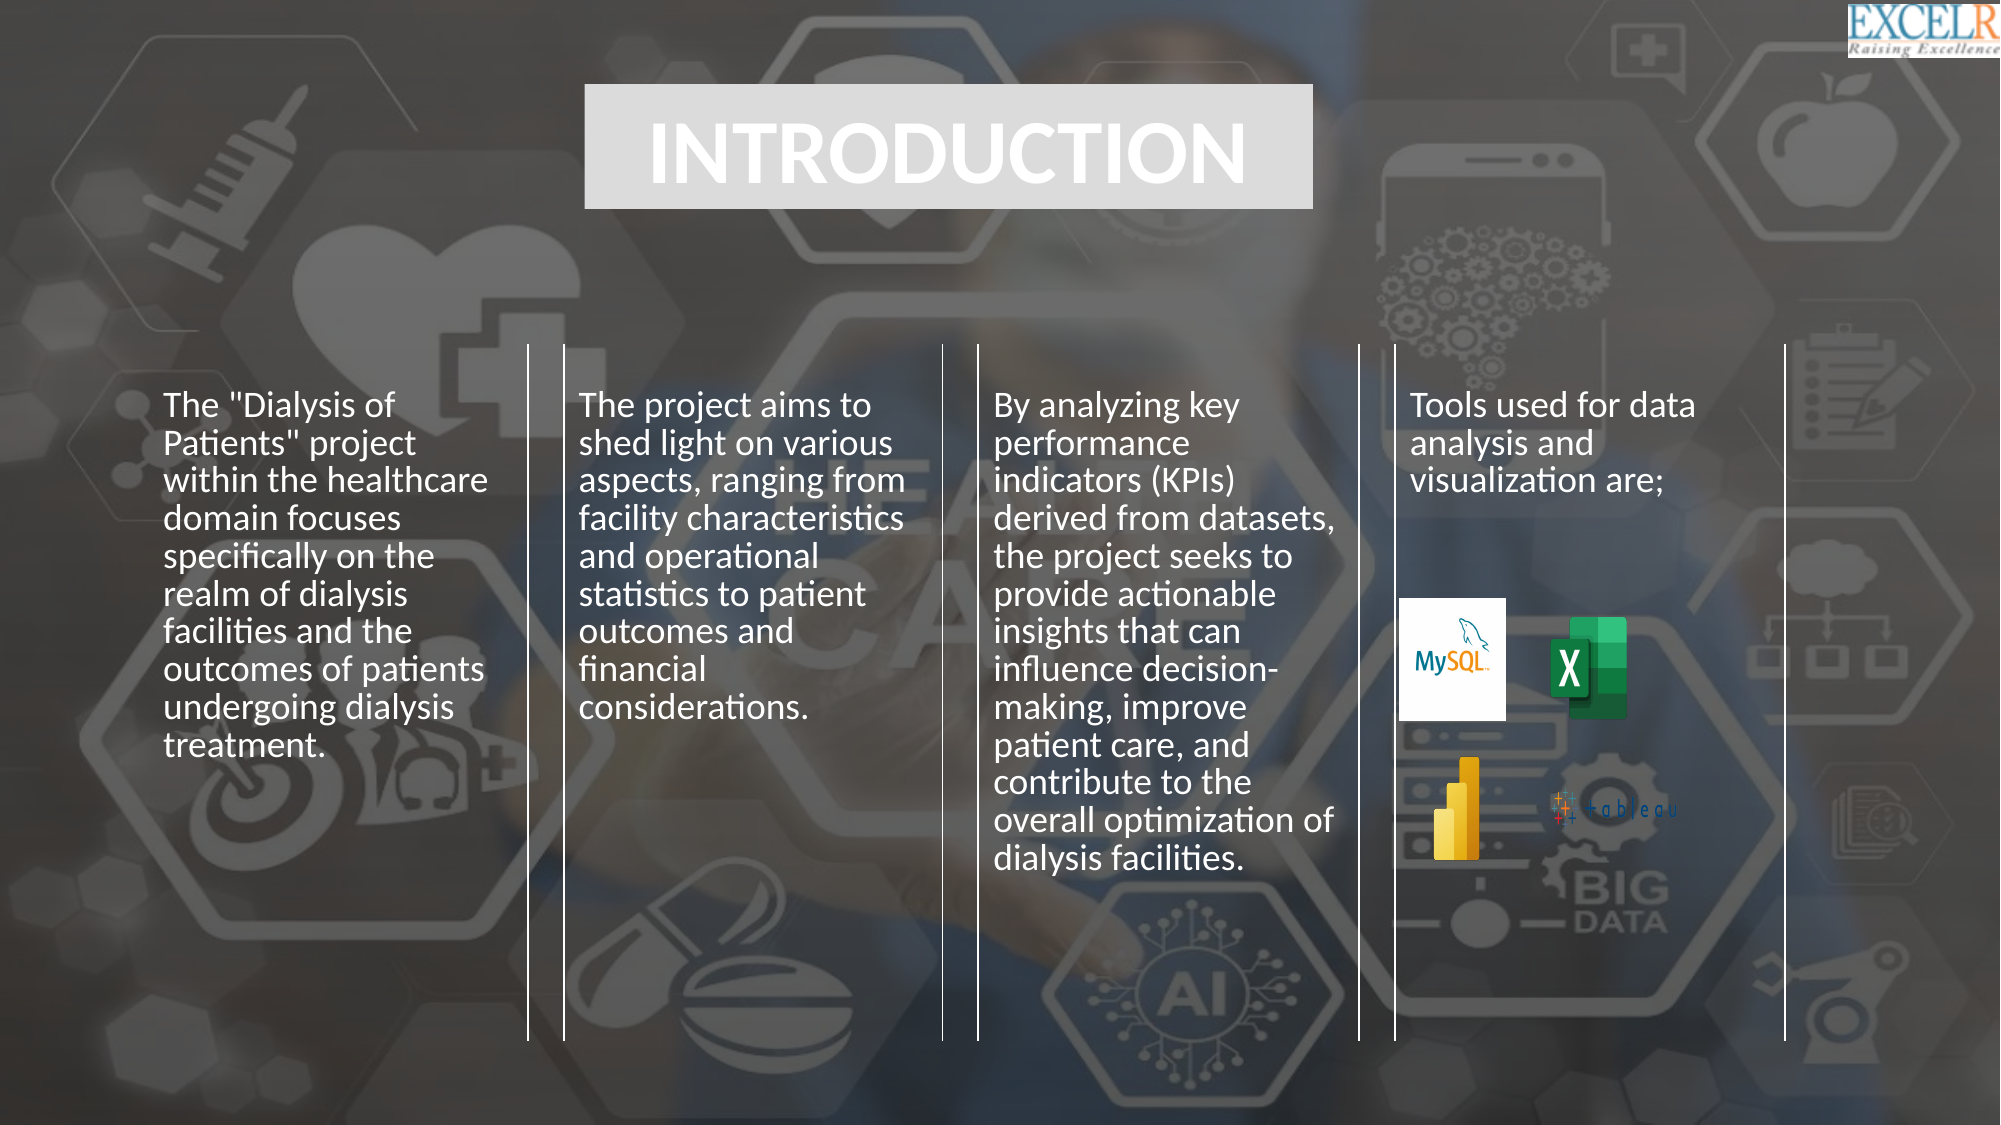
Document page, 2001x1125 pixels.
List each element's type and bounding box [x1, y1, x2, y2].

picture [0, 0, 2000, 1125]
text_box [1399, 562, 1686, 863]
